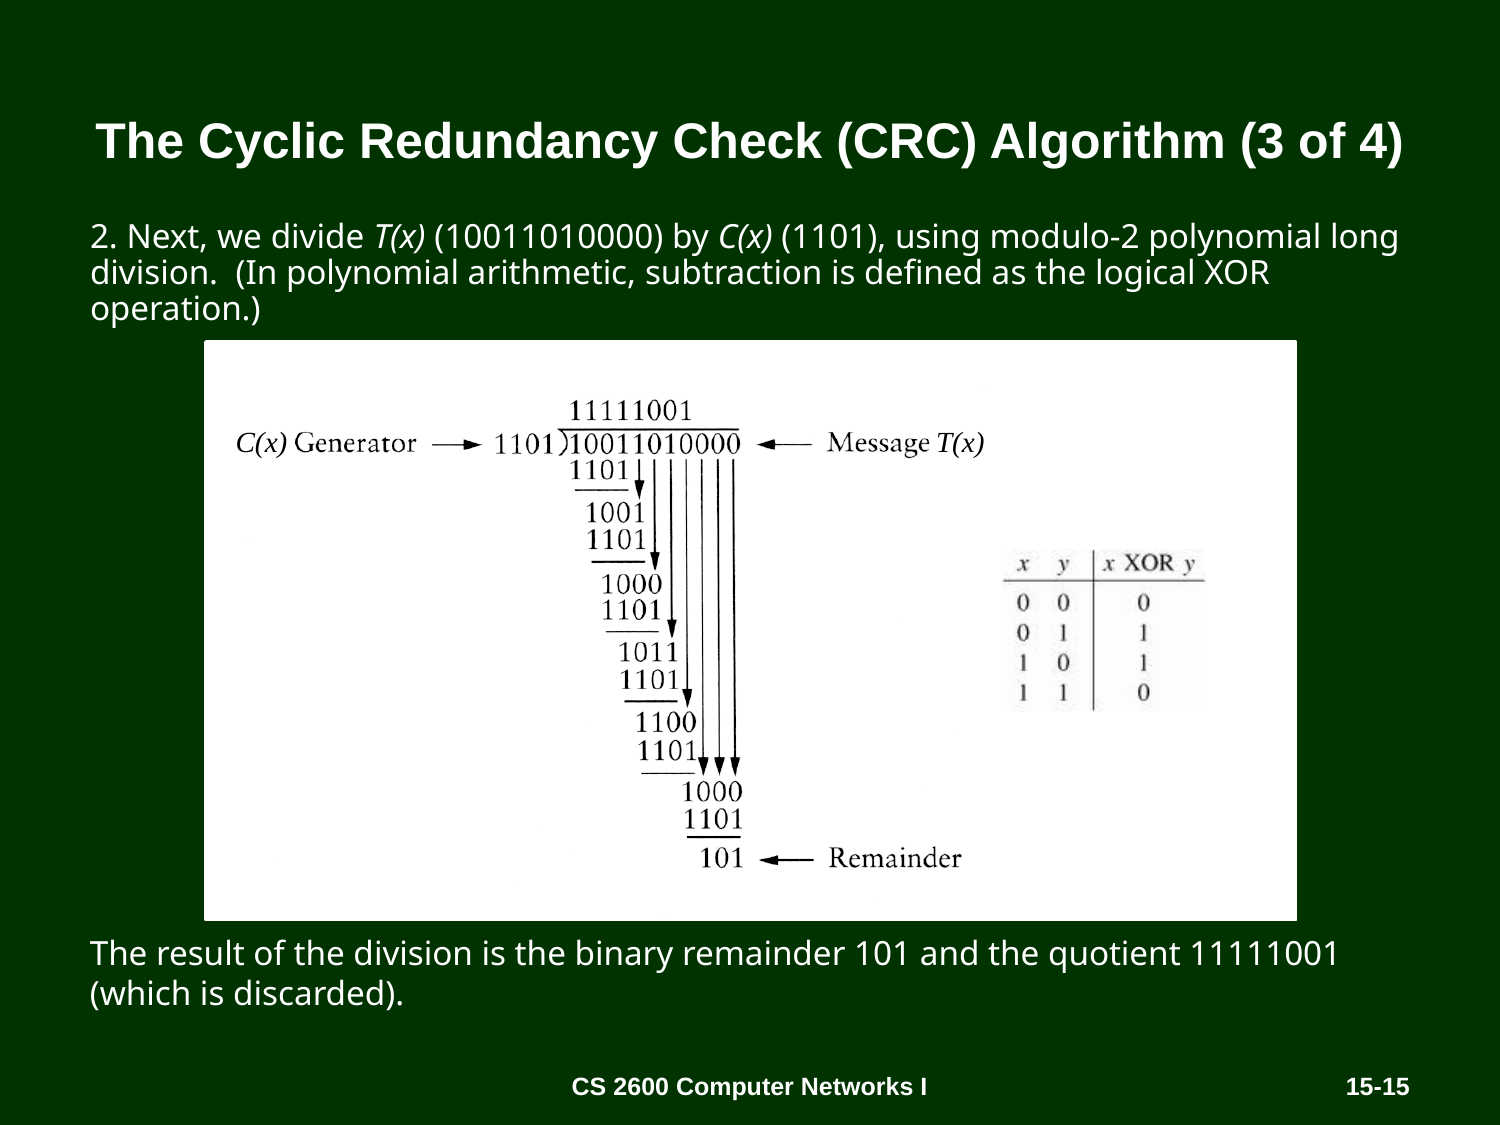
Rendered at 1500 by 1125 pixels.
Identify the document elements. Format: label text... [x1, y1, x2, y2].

slide_number 15-15 [1074, 1062, 1426, 1103]
list 2. Next, we divide T(x) (10011010000) by C(x) (1101), using modulo-2 polynomial long division. (In polynomial arithmetic, subtraction is defined as the logical XOR operation.) [74, 212, 1438, 363]
footer CS 2600 Computer Networks I [299, 1062, 1074, 1103]
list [207, 342, 1058, 921]
title The Cyclic Redundancy Check (CRC) Algorithm (3 of 4) [74, 44, 1426, 212]
text_box The result of the division is the binary remainder 101 and the quotient 11111001 (which is discarded). [74, 924, 1425, 1020]
picture [204, 340, 1297, 921]
